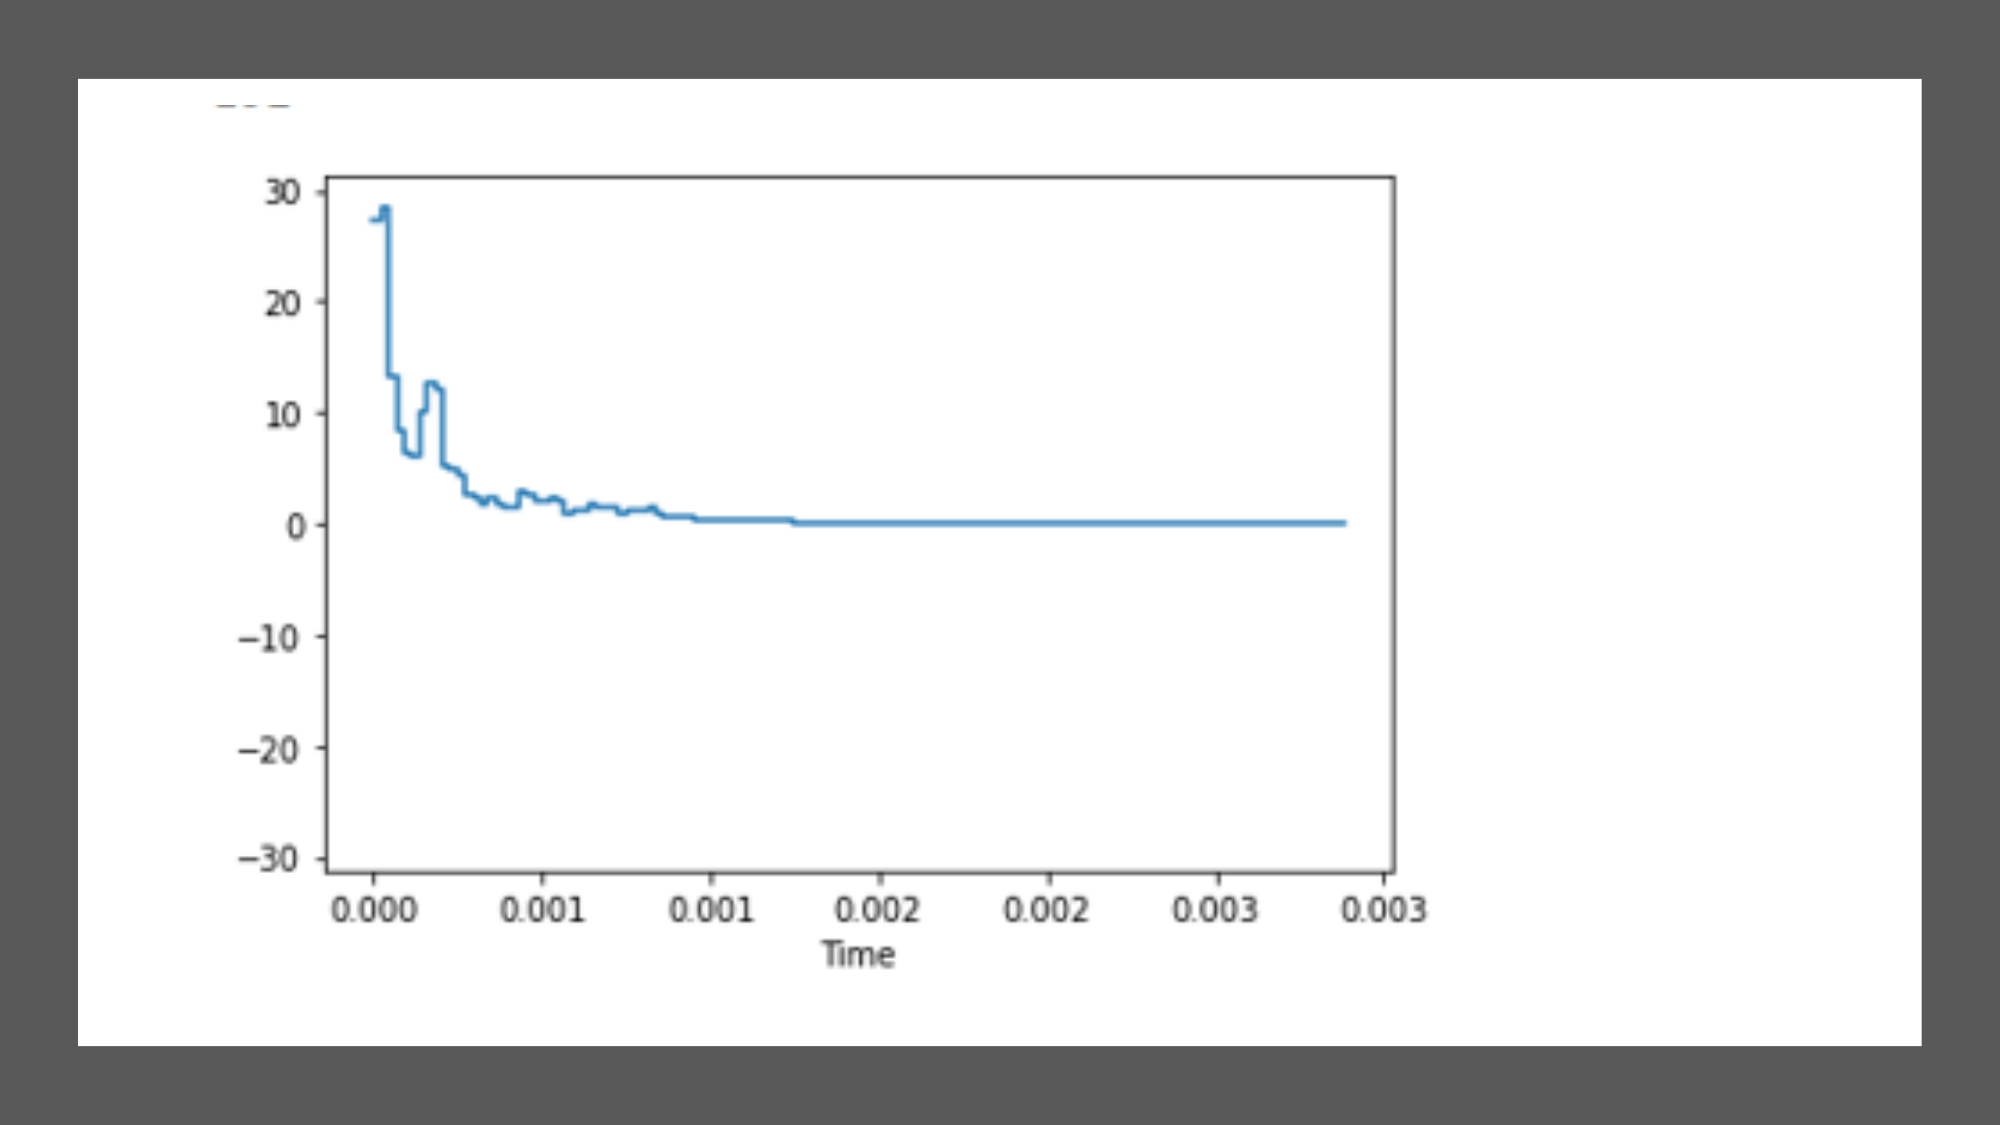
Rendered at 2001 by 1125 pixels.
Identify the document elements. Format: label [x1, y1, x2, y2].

text_box [78, 78, 1922, 1047]
text_box [0, 0, 2000, 1125]
picture [165, 105, 1835, 1020]
